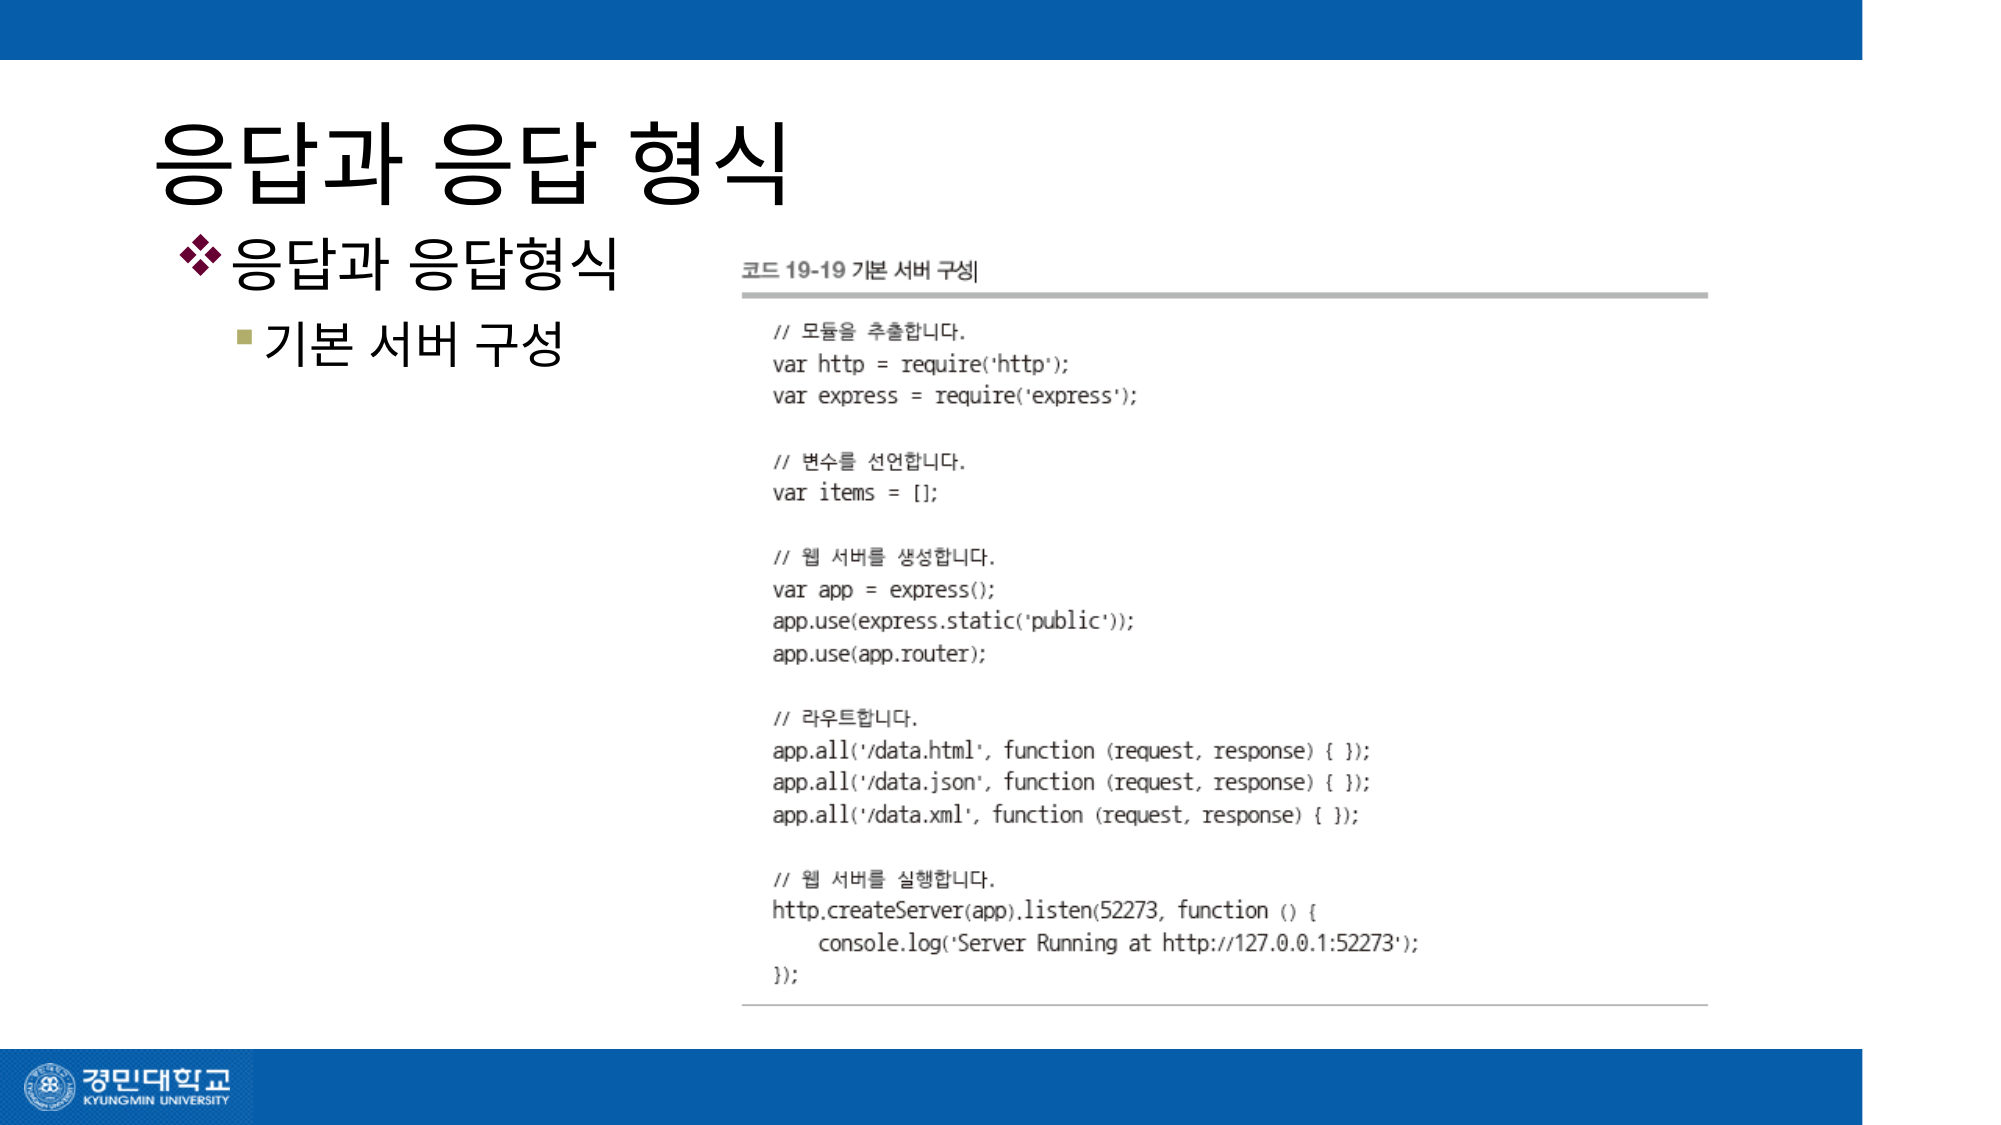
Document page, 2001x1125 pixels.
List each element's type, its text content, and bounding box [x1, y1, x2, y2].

title 응답과 응답 형식 [137, 59, 1863, 278]
list 응답과 응답형식 기본 서버 구성 [159, 278, 1585, 1125]
picture [0, 1049, 159, 1125]
picture [735, 255, 1724, 1014]
